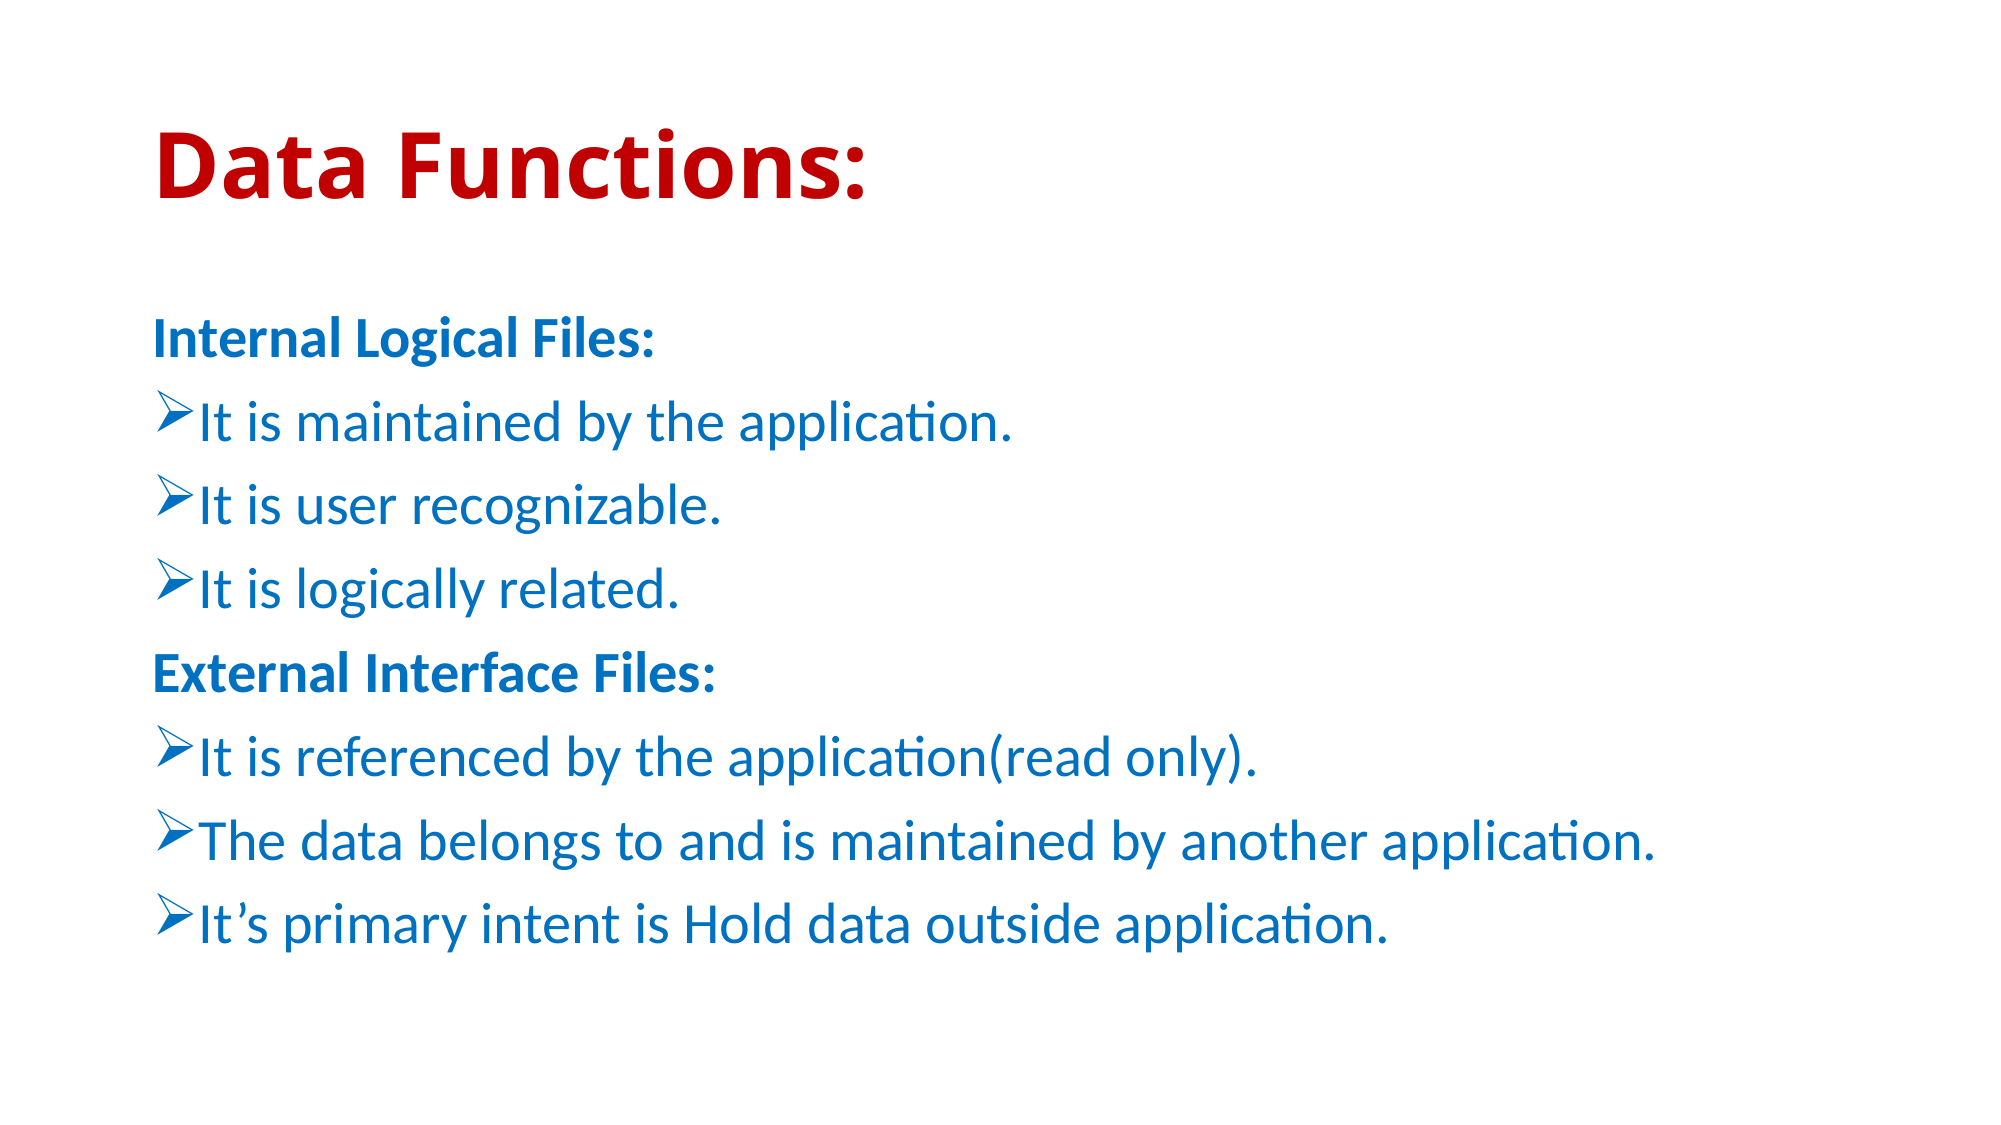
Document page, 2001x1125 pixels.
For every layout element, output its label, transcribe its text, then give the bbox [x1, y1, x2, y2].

title Data Functions: [137, 59, 1863, 278]
list Internal Logical Files: It is maintained by the application. It is user recognizable. It is logically related. External Interface Files: It is referenced by the application(read only). The data belongs to and is maintained by another application. It’s primary intent is Hold data outside application. [137, 299, 1863, 1014]
